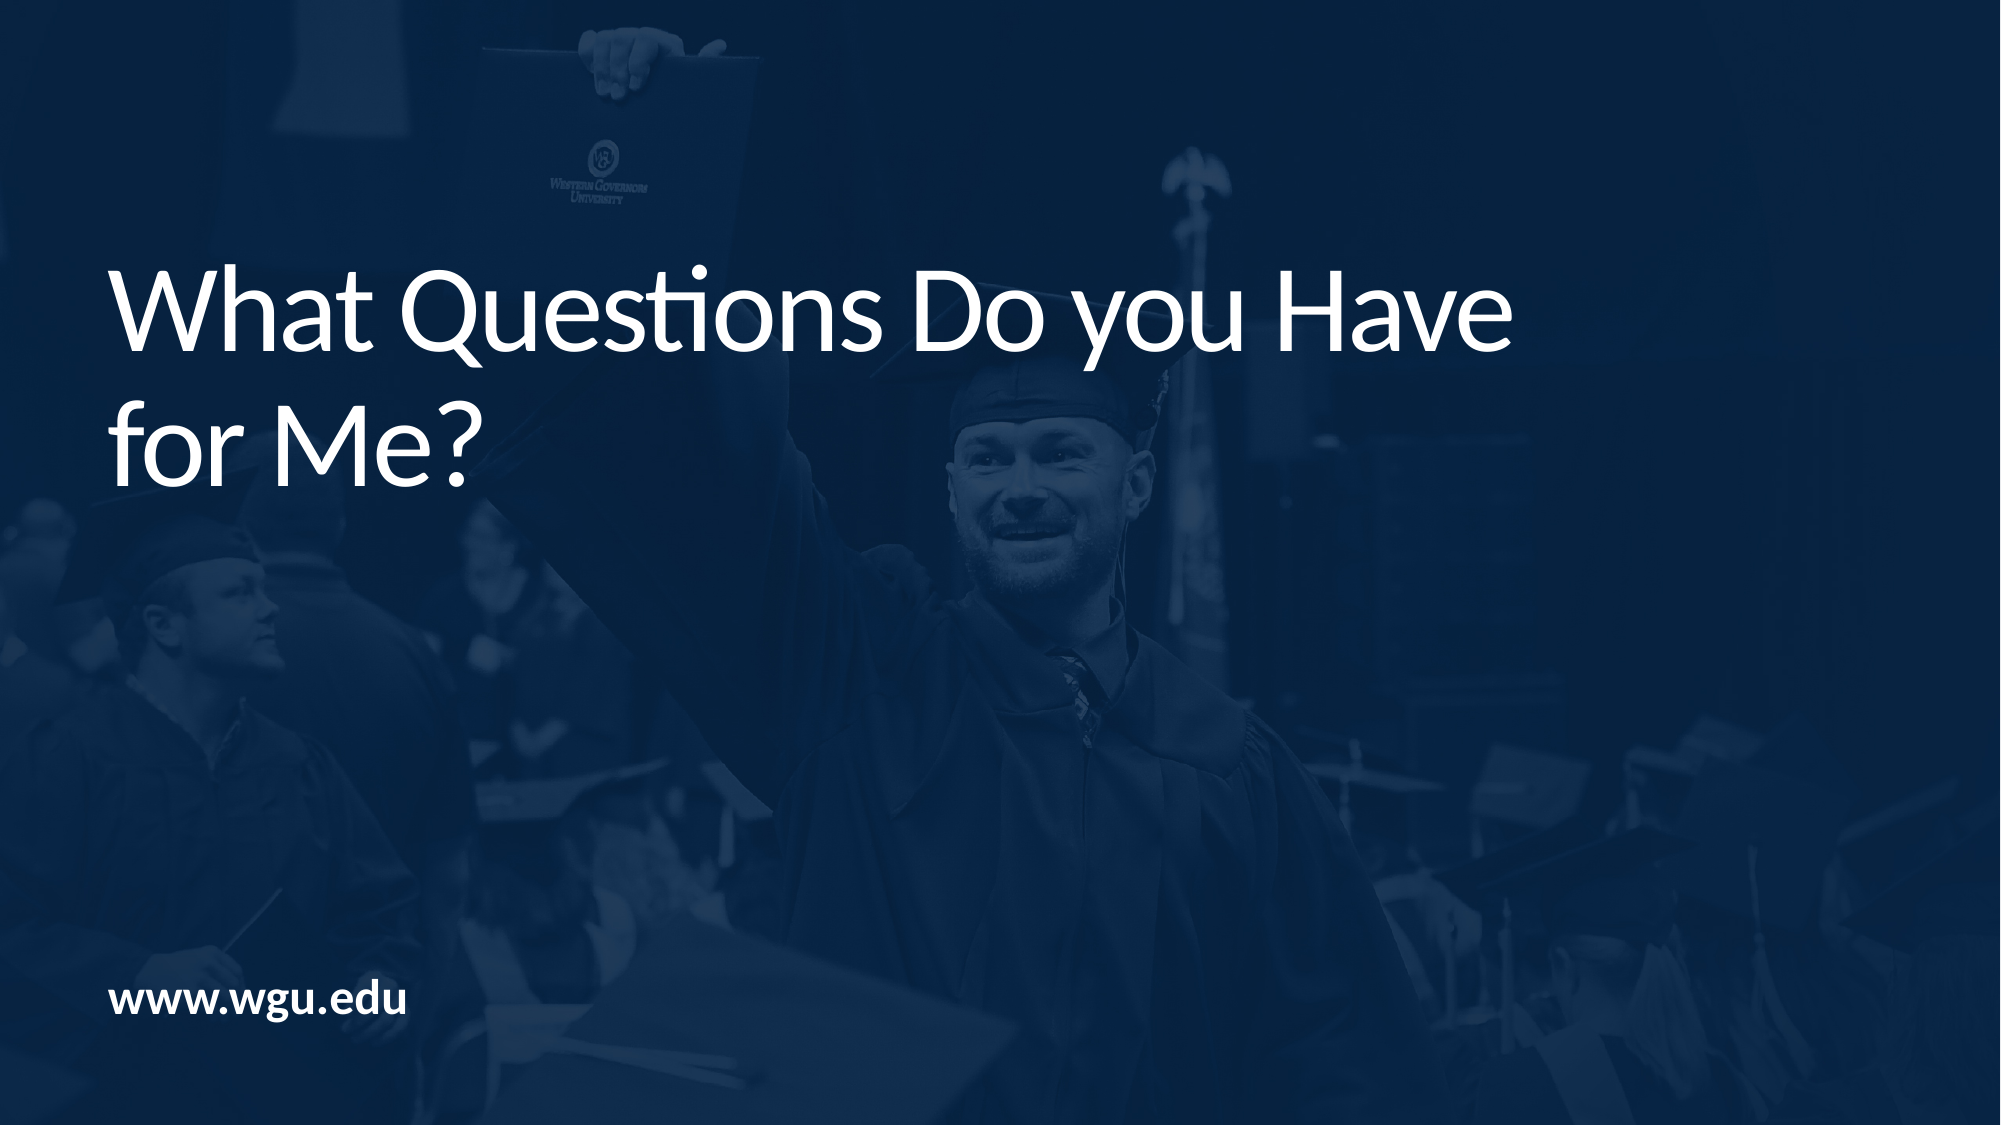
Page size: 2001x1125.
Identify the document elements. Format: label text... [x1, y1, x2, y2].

picture [0, 0, 2001, 1125]
title What Questions Do you Have for Me? [93, 129, 1594, 521]
